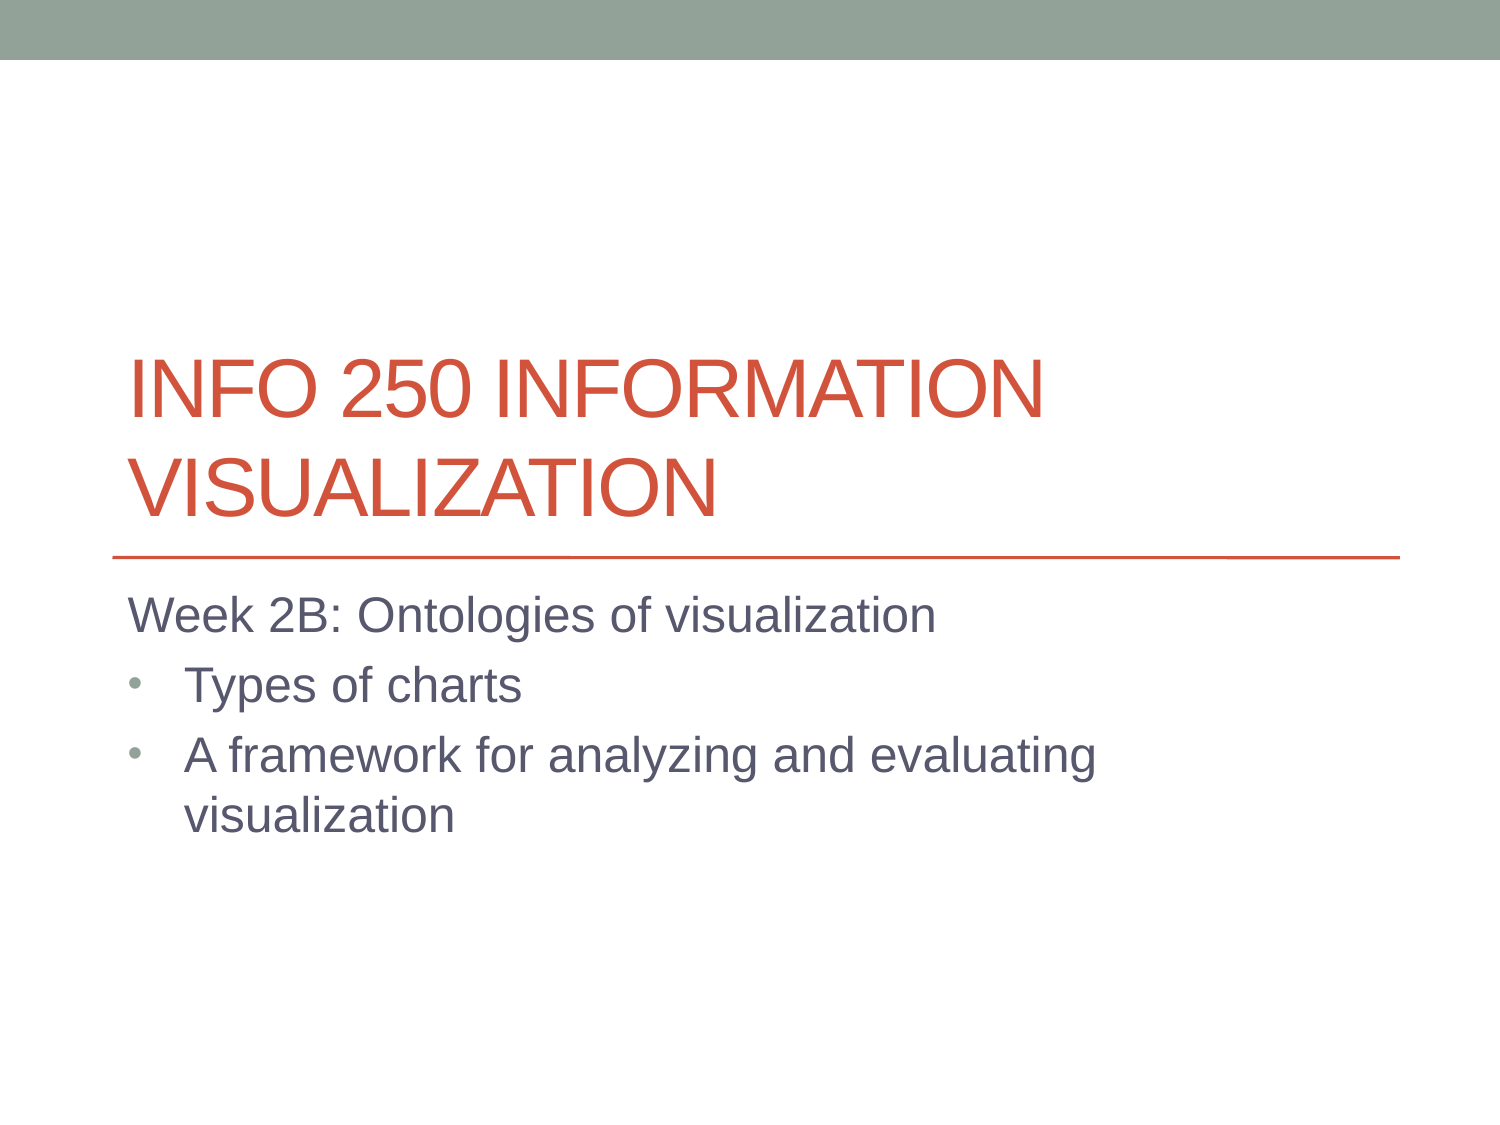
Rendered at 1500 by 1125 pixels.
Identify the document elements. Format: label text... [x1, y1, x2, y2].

title INFO 250 Information Visualization [112, 224, 1400, 542]
subtitle Week 2B: Ontologies of visualization Types of charts A framework for analyzing and evaluating visualization [112, 575, 1163, 863]
